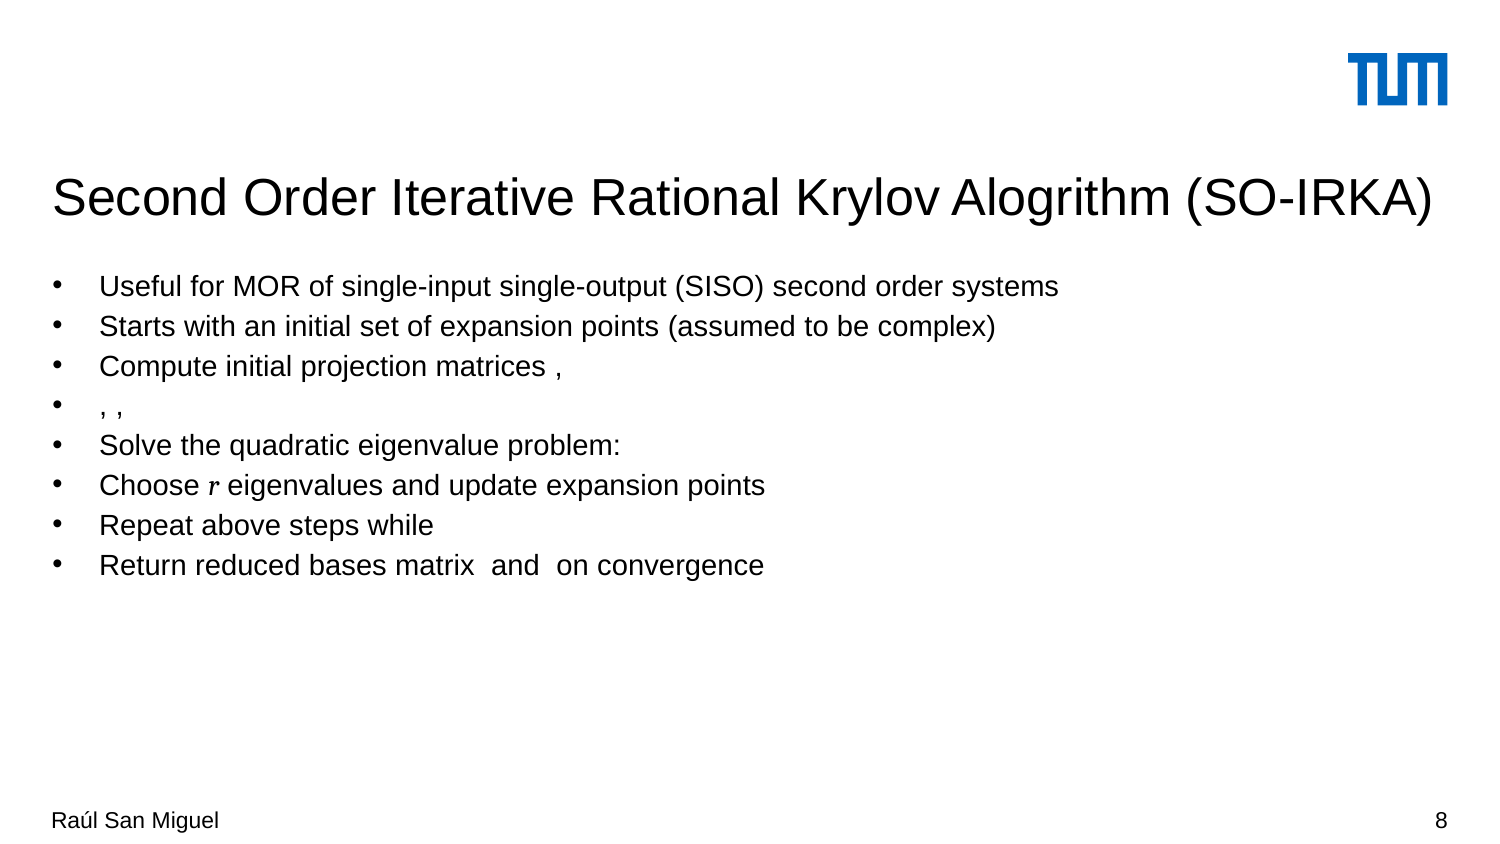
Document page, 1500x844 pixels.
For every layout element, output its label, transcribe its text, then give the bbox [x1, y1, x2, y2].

slide_number 8 [1112, 796, 1448, 842]
footer Raúl San Miguel [51, 796, 1112, 842]
title Second Order Iterative Rational Krylov Alogrithm (SO-IRKA) [52, 159, 1449, 223]
